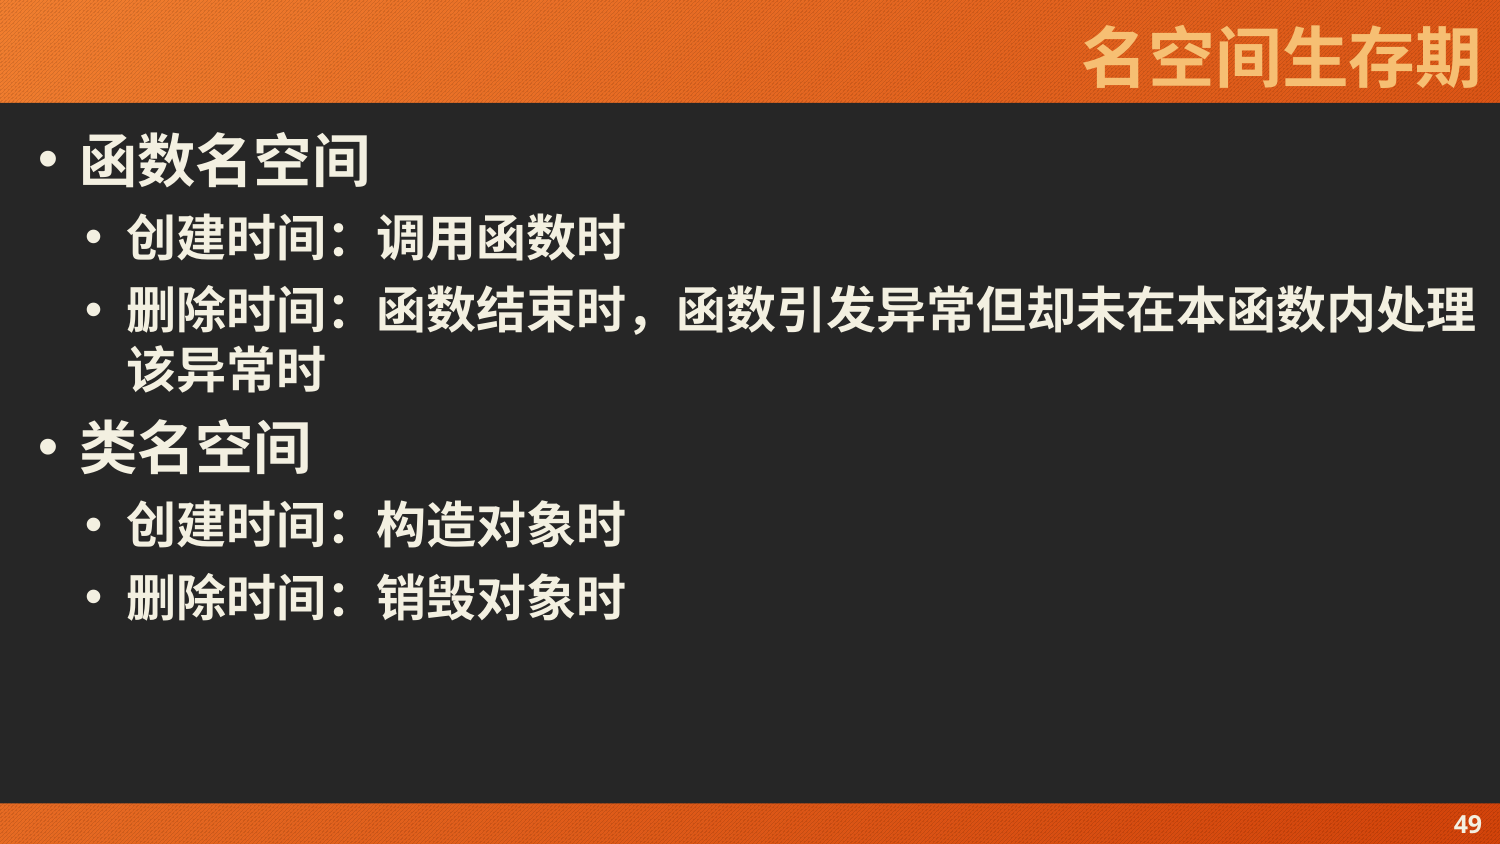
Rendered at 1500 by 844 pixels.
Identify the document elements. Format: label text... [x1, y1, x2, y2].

slide_number 49 [1346, 809, 1489, 843]
title 名空间生存期 [12, 0, 1489, 112]
list 函数名空间 创建时间：调用函数时 删除时间：函数结束时，函数引发异常但却未在本函数内处理该异常时 类名空间 创建时间：构造对象时 删除时间：销毁对象时 [31, 118, 1491, 804]
